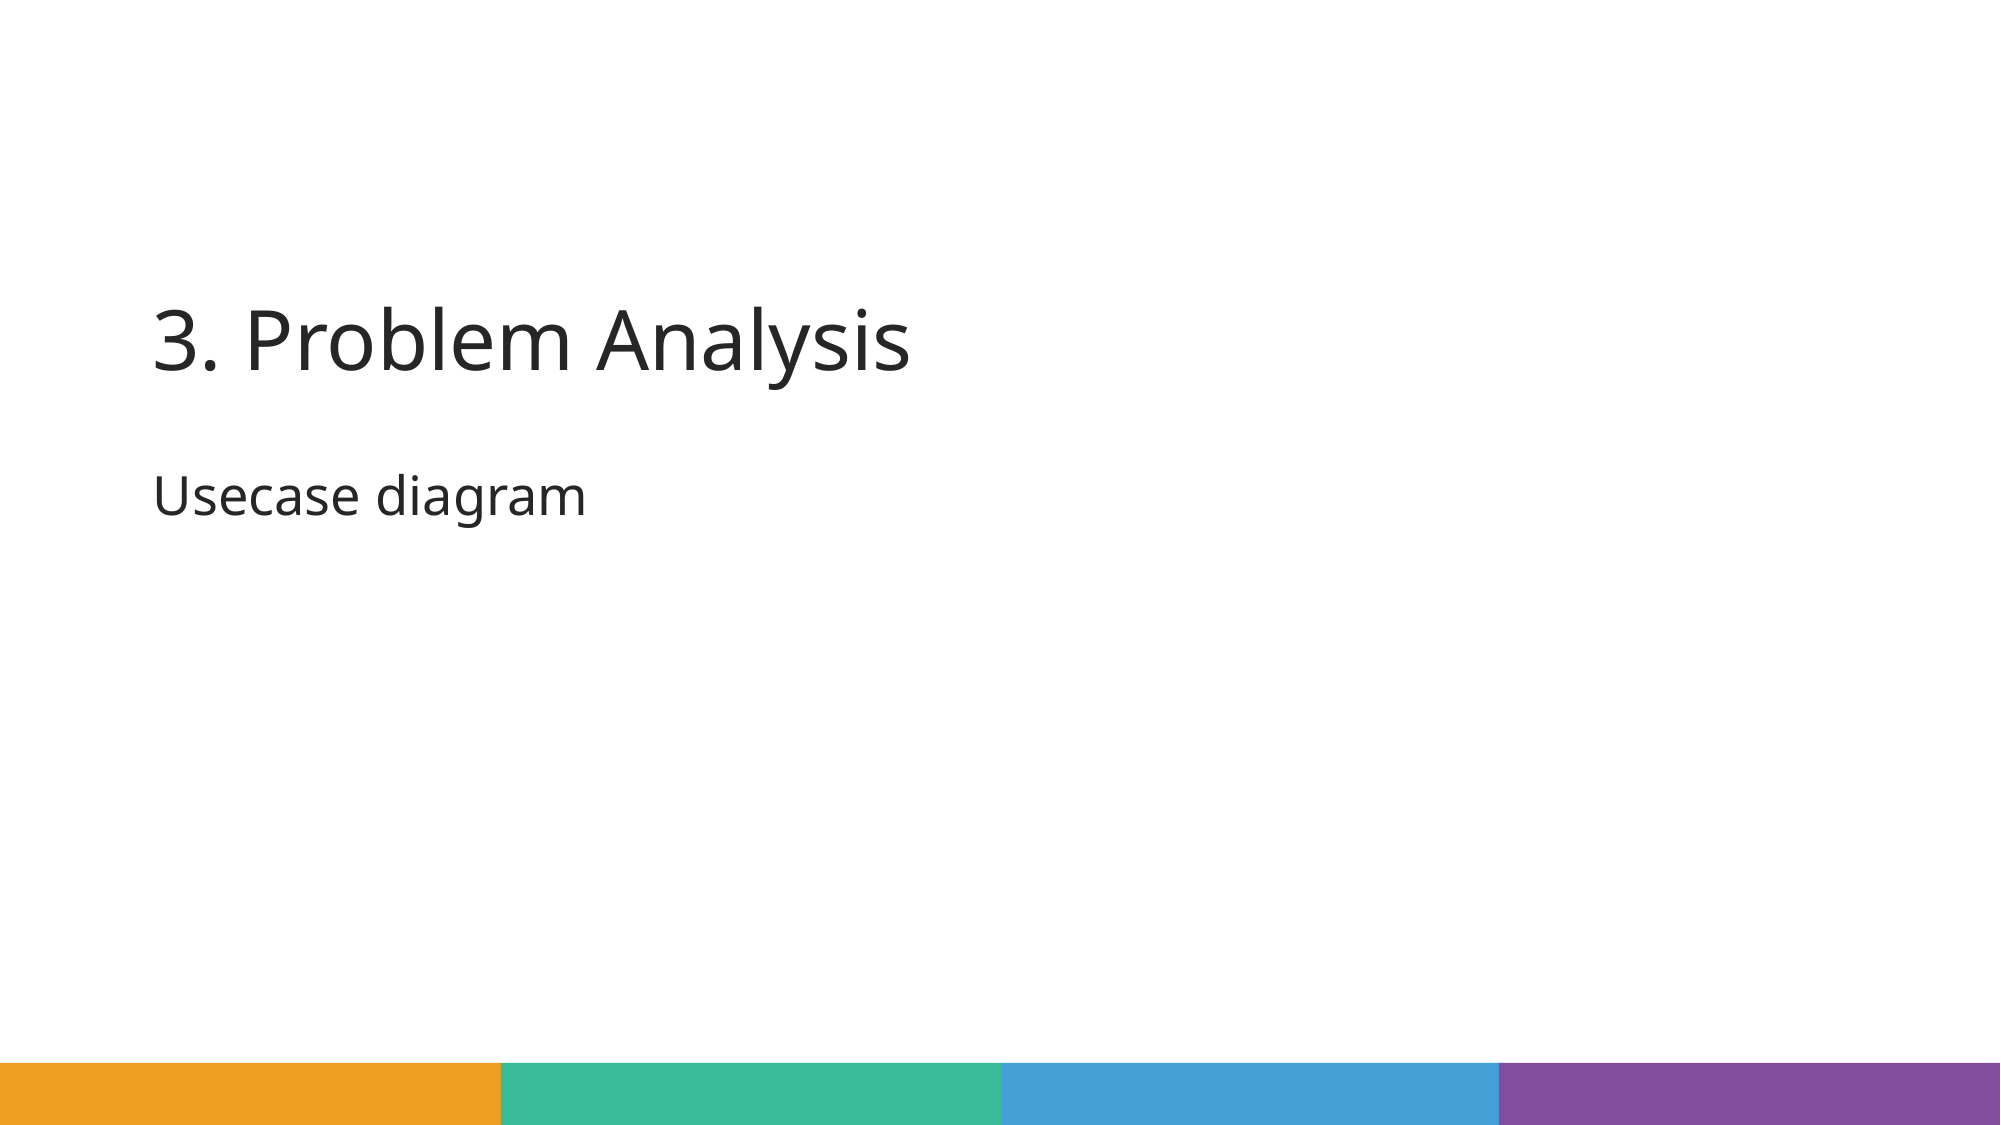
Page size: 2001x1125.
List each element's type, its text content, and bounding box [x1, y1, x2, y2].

list Usecase diagram [137, 447, 1000, 665]
title 3. Problem Analysis [137, 264, 1275, 423]
